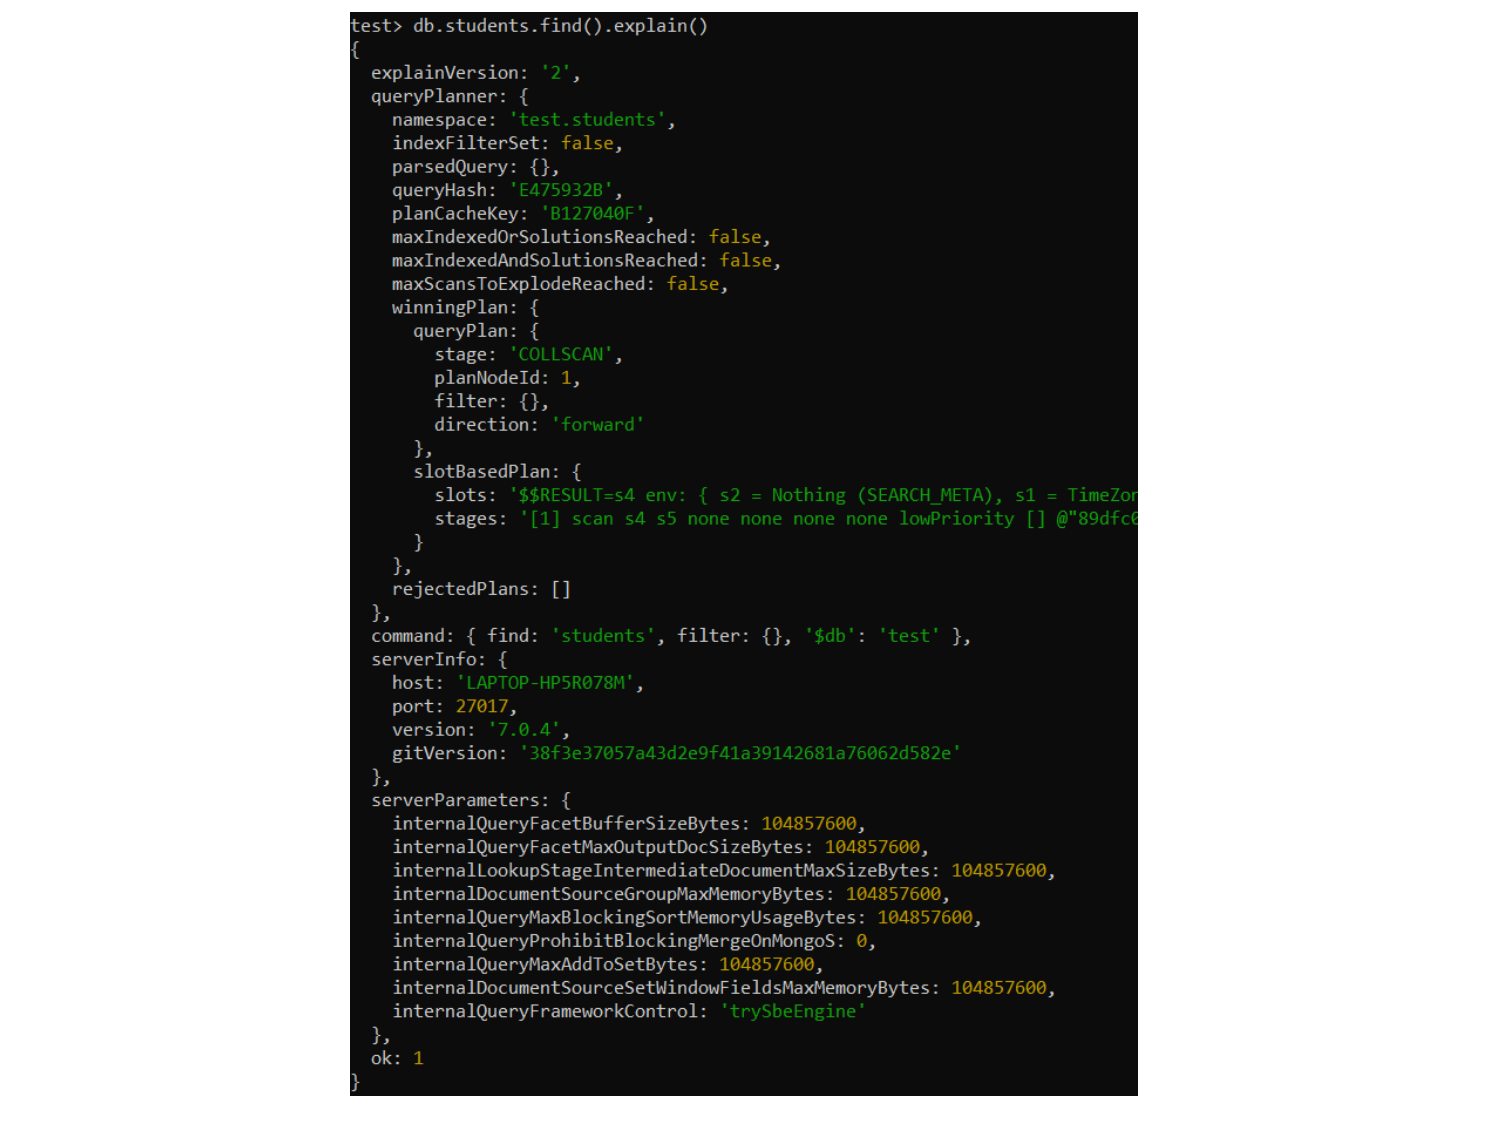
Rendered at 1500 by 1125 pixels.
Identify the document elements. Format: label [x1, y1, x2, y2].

picture [349, 12, 1138, 1096]
